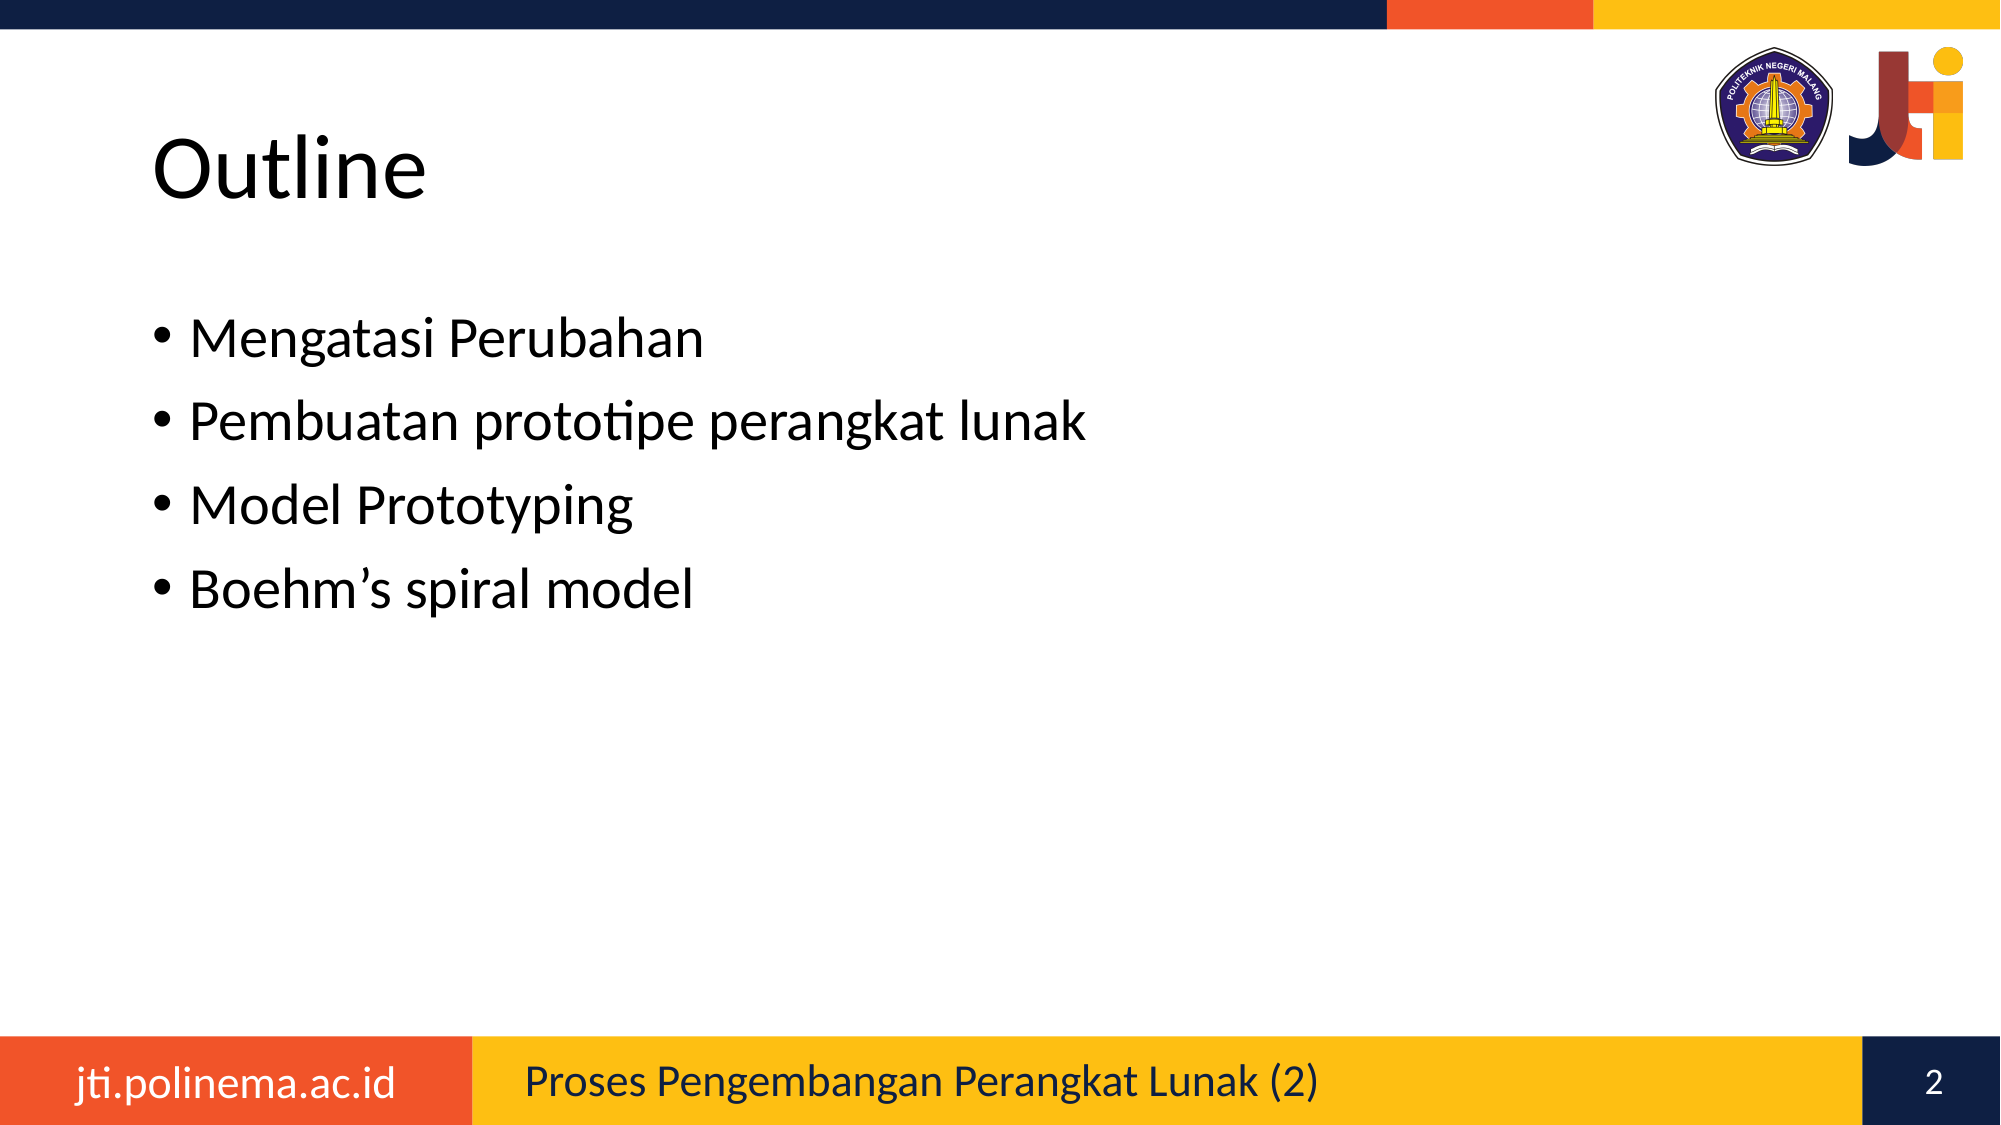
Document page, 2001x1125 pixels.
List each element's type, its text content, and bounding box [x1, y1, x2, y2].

picture [1715, 47, 1833, 166]
list Proses Pengembangan Perangkat Lunak (2) [509, 1049, 1821, 1110]
slide_number 2 [1888, 1049, 1980, 1110]
title Outline [137, 59, 1673, 278]
picture [1849, 47, 1963, 166]
list Mengatasi Perubahan Pembuatan prototipe perangkat lunak Model Prototyping Boehm’s spiral model [137, 299, 1863, 1014]
